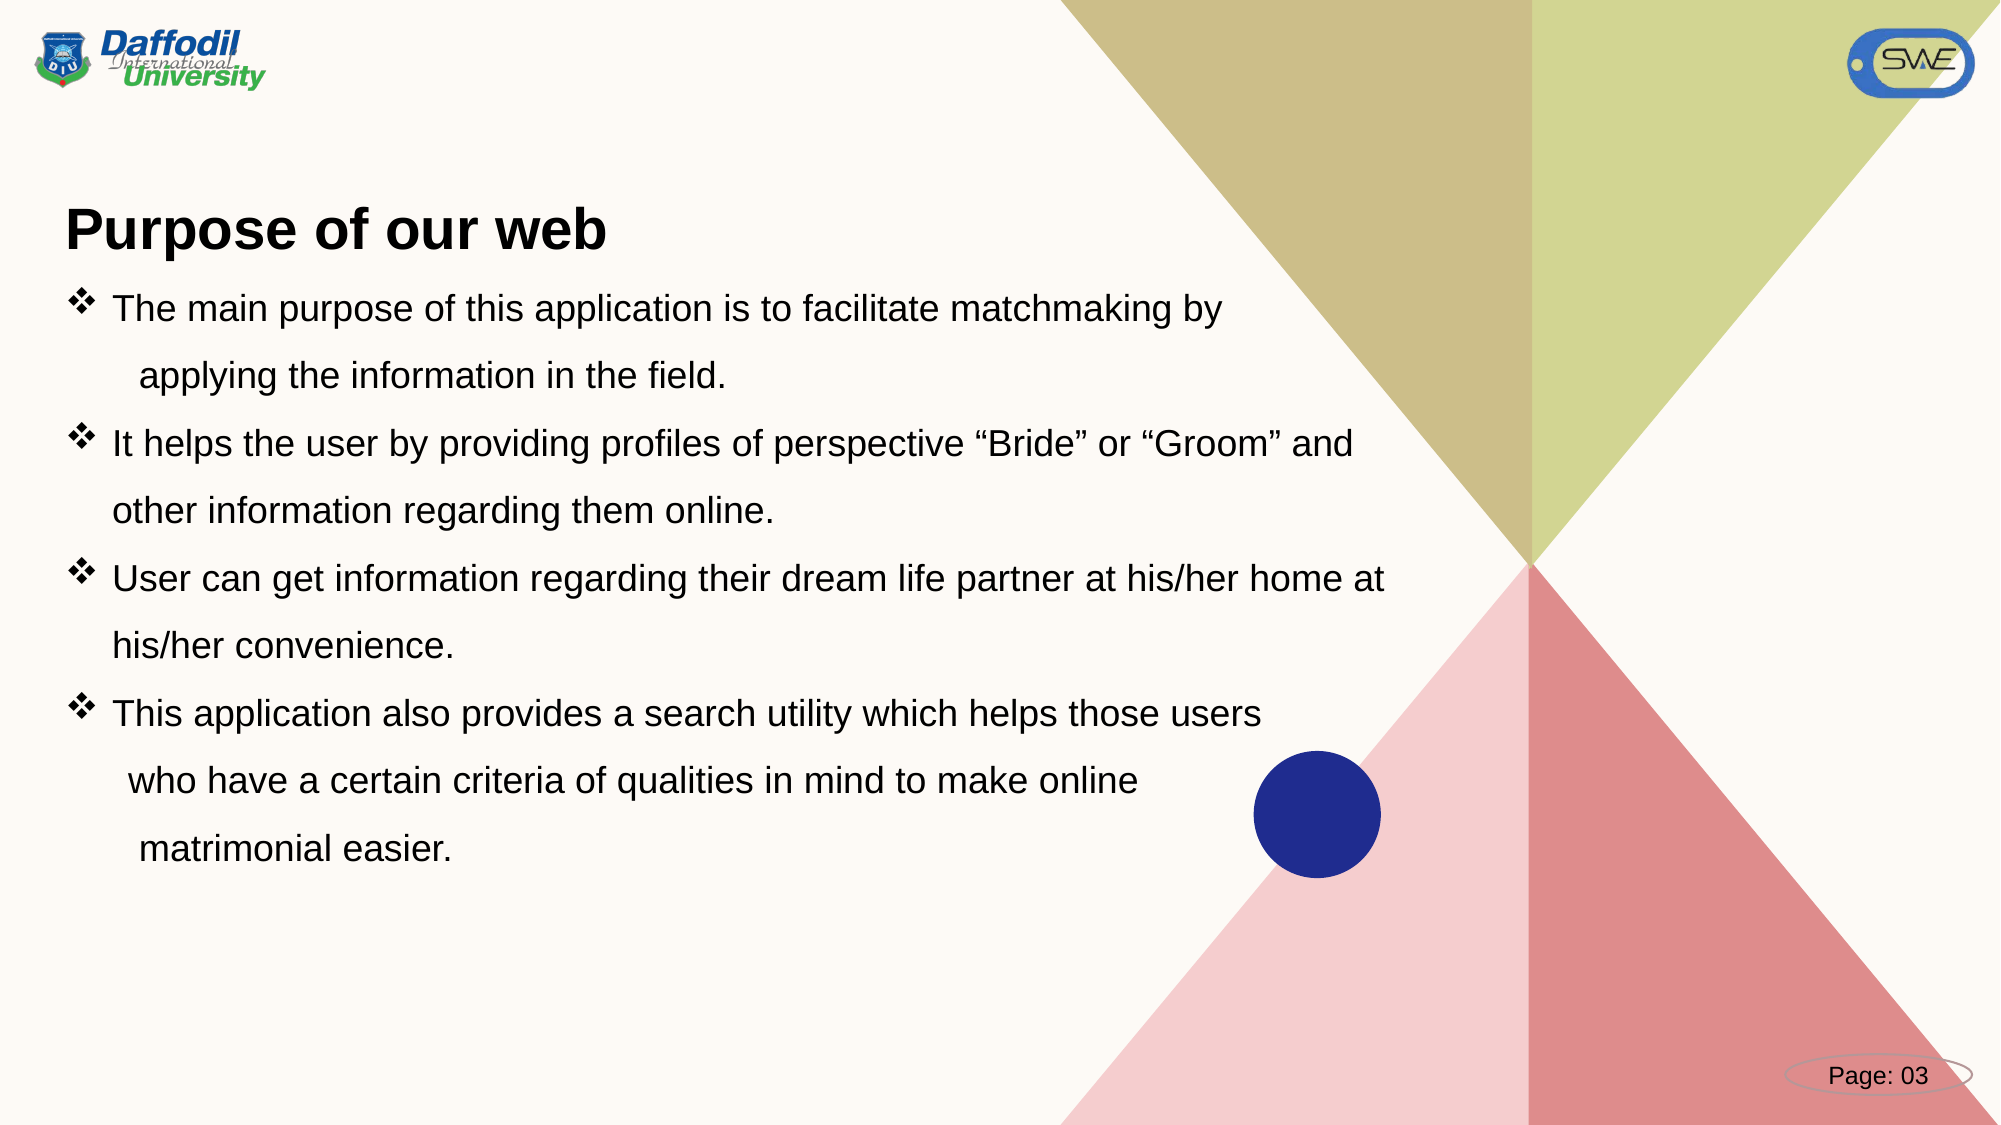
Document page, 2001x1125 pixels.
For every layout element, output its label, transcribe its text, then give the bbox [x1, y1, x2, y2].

picture [1839, 5, 1978, 114]
text_box Page: 03 [1784, 1053, 1974, 1096]
picture [34, 29, 267, 91]
text_box Purpose of our web The main purpose of this application is to facilitate matchmaking by applying the information in the field. It helps the user by providing profiles of perspective “Bride” or “Groom” and other information regarding them online. User can get information regarding their dream life partner at his/her home at his/her convenience. This application also provides a search utility which helps those users who have a certain criteria of qualities in mind to make online matrimonial easier. [50, 113, 1444, 876]
